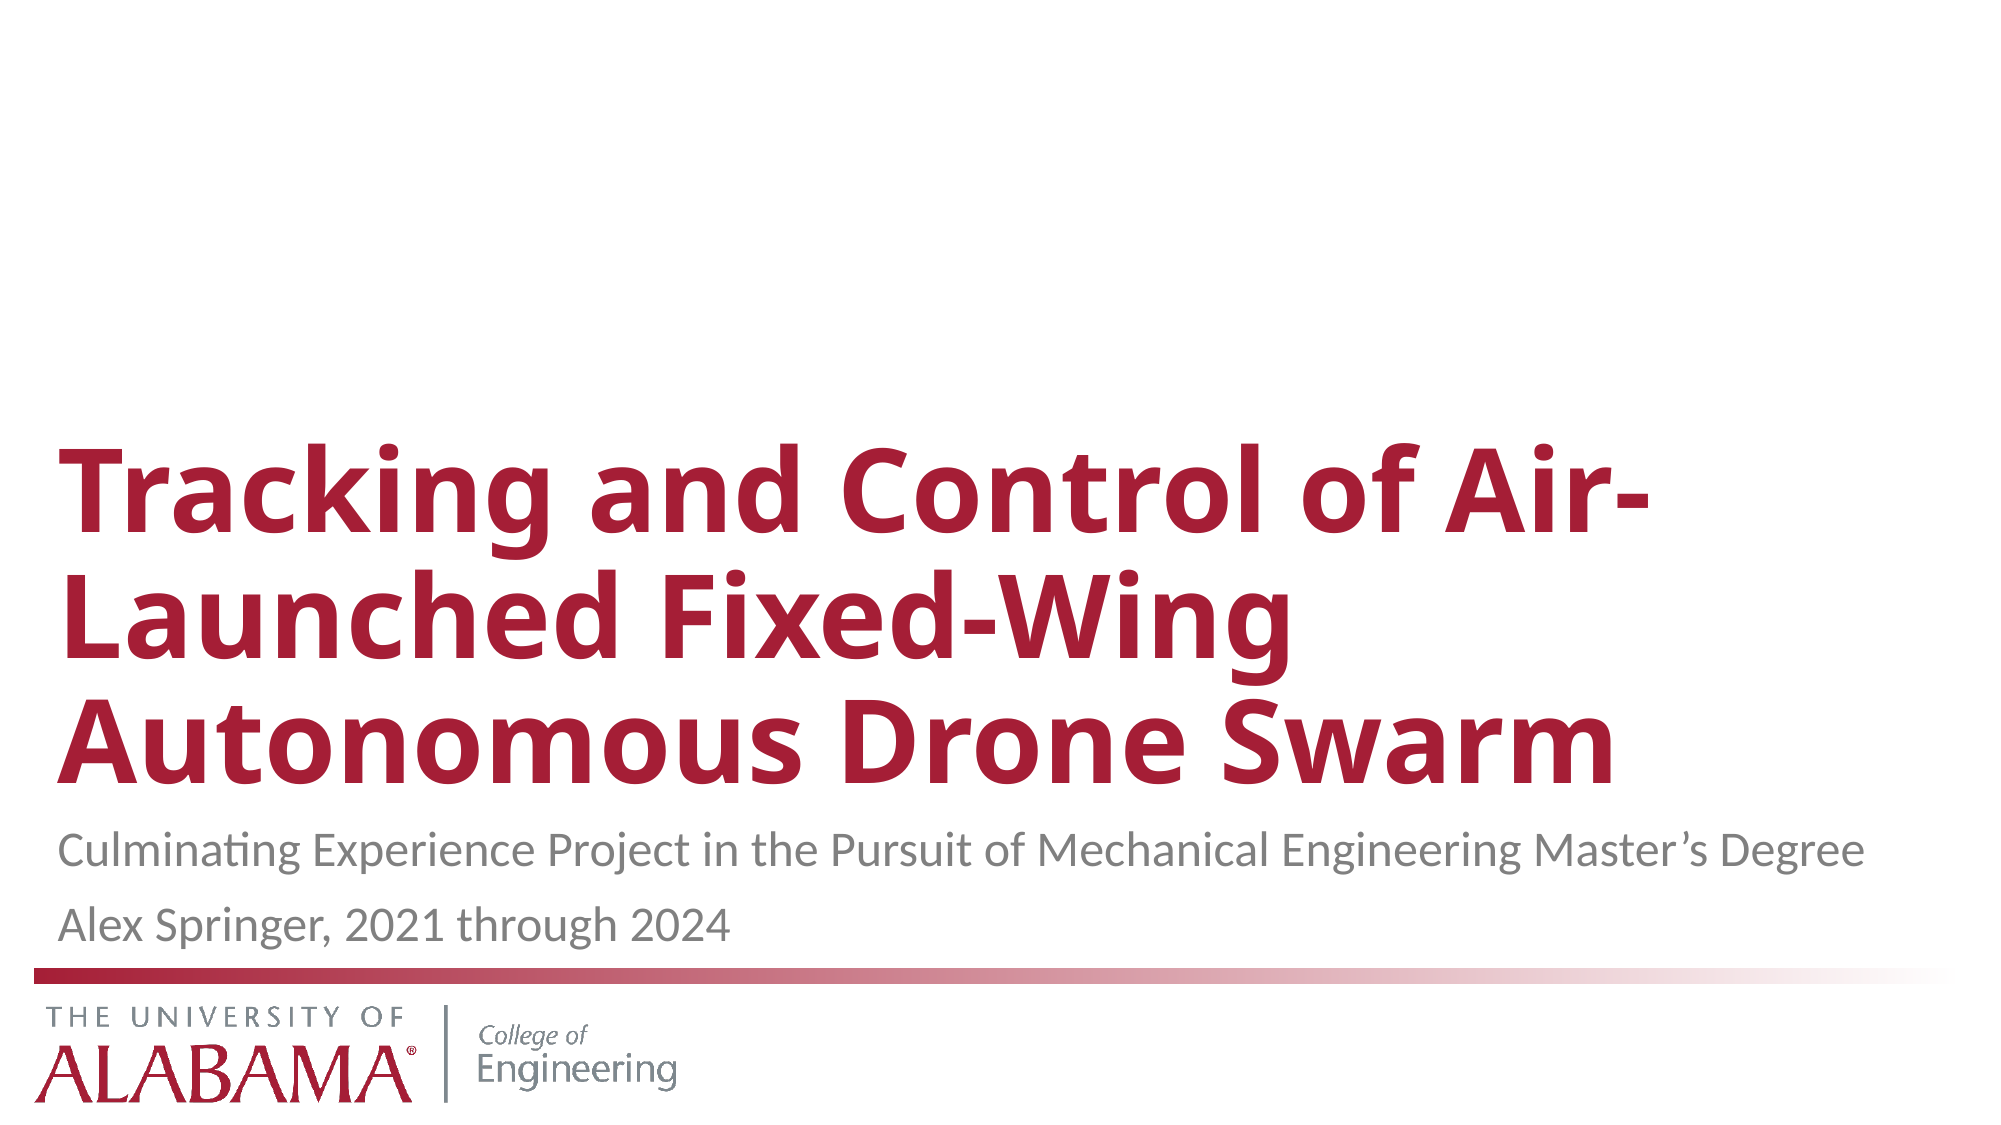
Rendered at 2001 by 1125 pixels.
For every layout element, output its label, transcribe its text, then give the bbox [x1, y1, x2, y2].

picture [34, 1005, 676, 1103]
subtitle Culminating Experience Project in the Pursuit of Mechanical Engineering Master’s Degree Alex Springer, 2021 through 2024 [42, 816, 2000, 937]
title Tracking and Control of Air-Launched Fixed-Wing Autonomous Drone Swarm [42, 424, 1840, 816]
